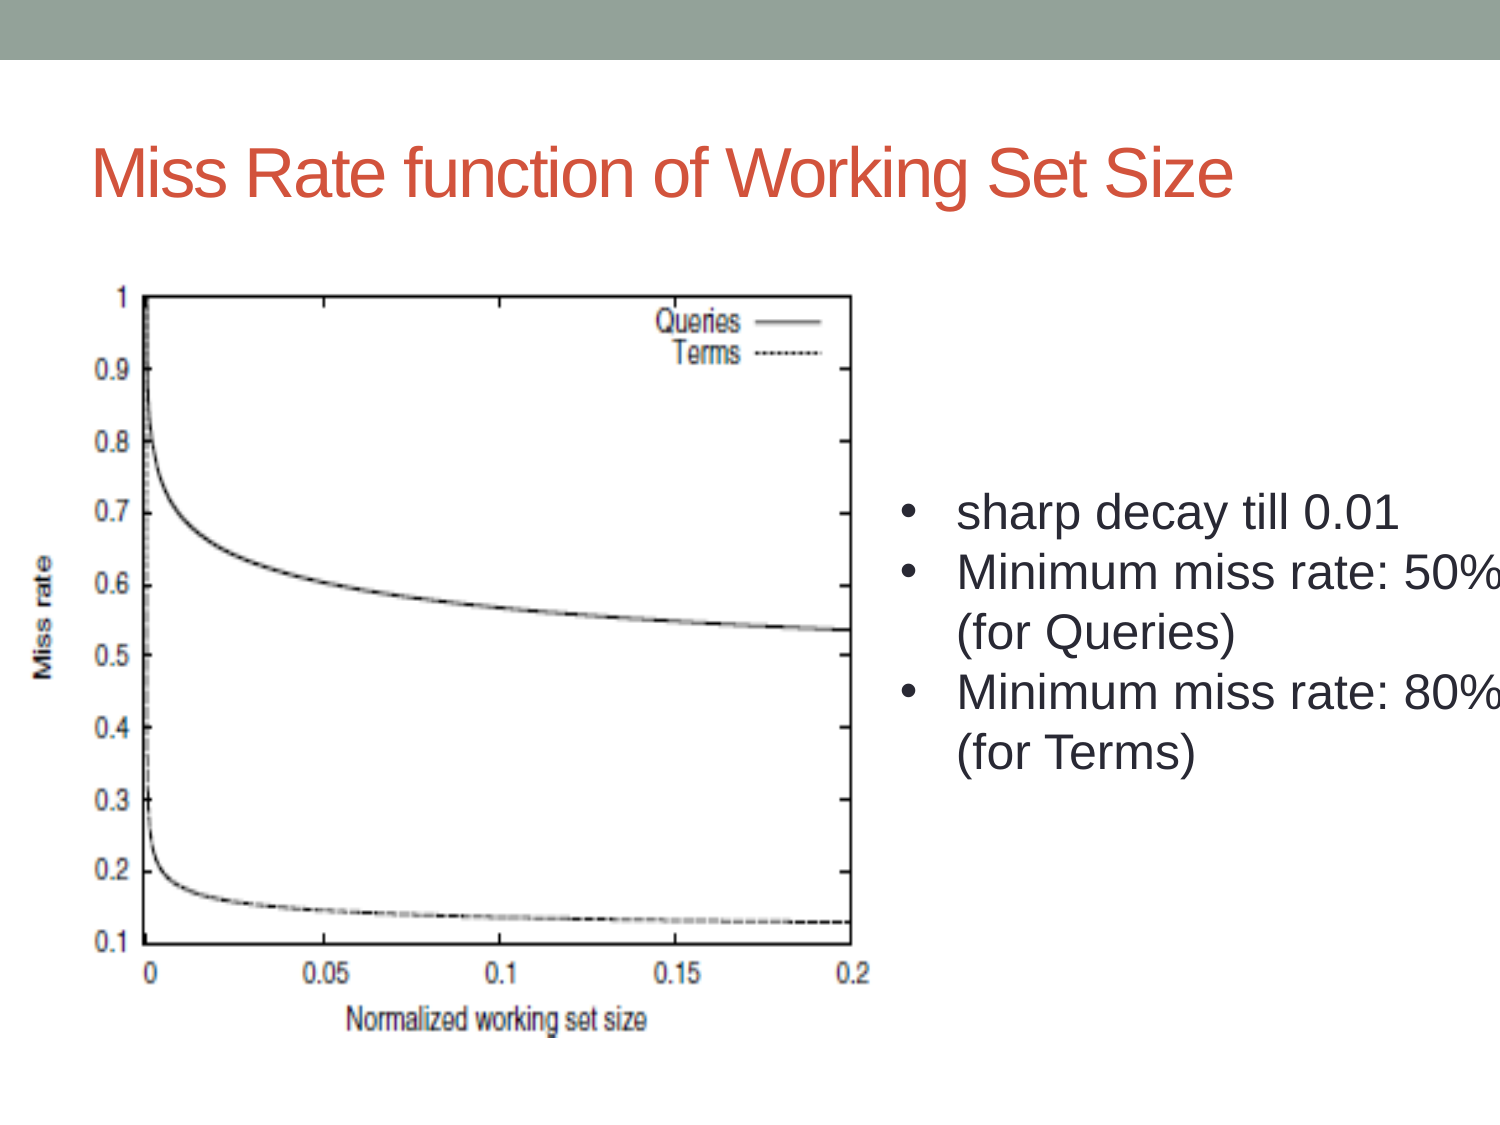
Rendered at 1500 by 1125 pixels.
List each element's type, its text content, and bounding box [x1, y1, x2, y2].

title Miss Rate function of Working Set Size [75, 87, 1425, 250]
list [24, 274, 876, 1038]
text_box sharp decay till 0.01 Minimum miss rate: 50% (for Queries) Minimum miss rate: 80% (for Terms) [885, 412, 1500, 788]
